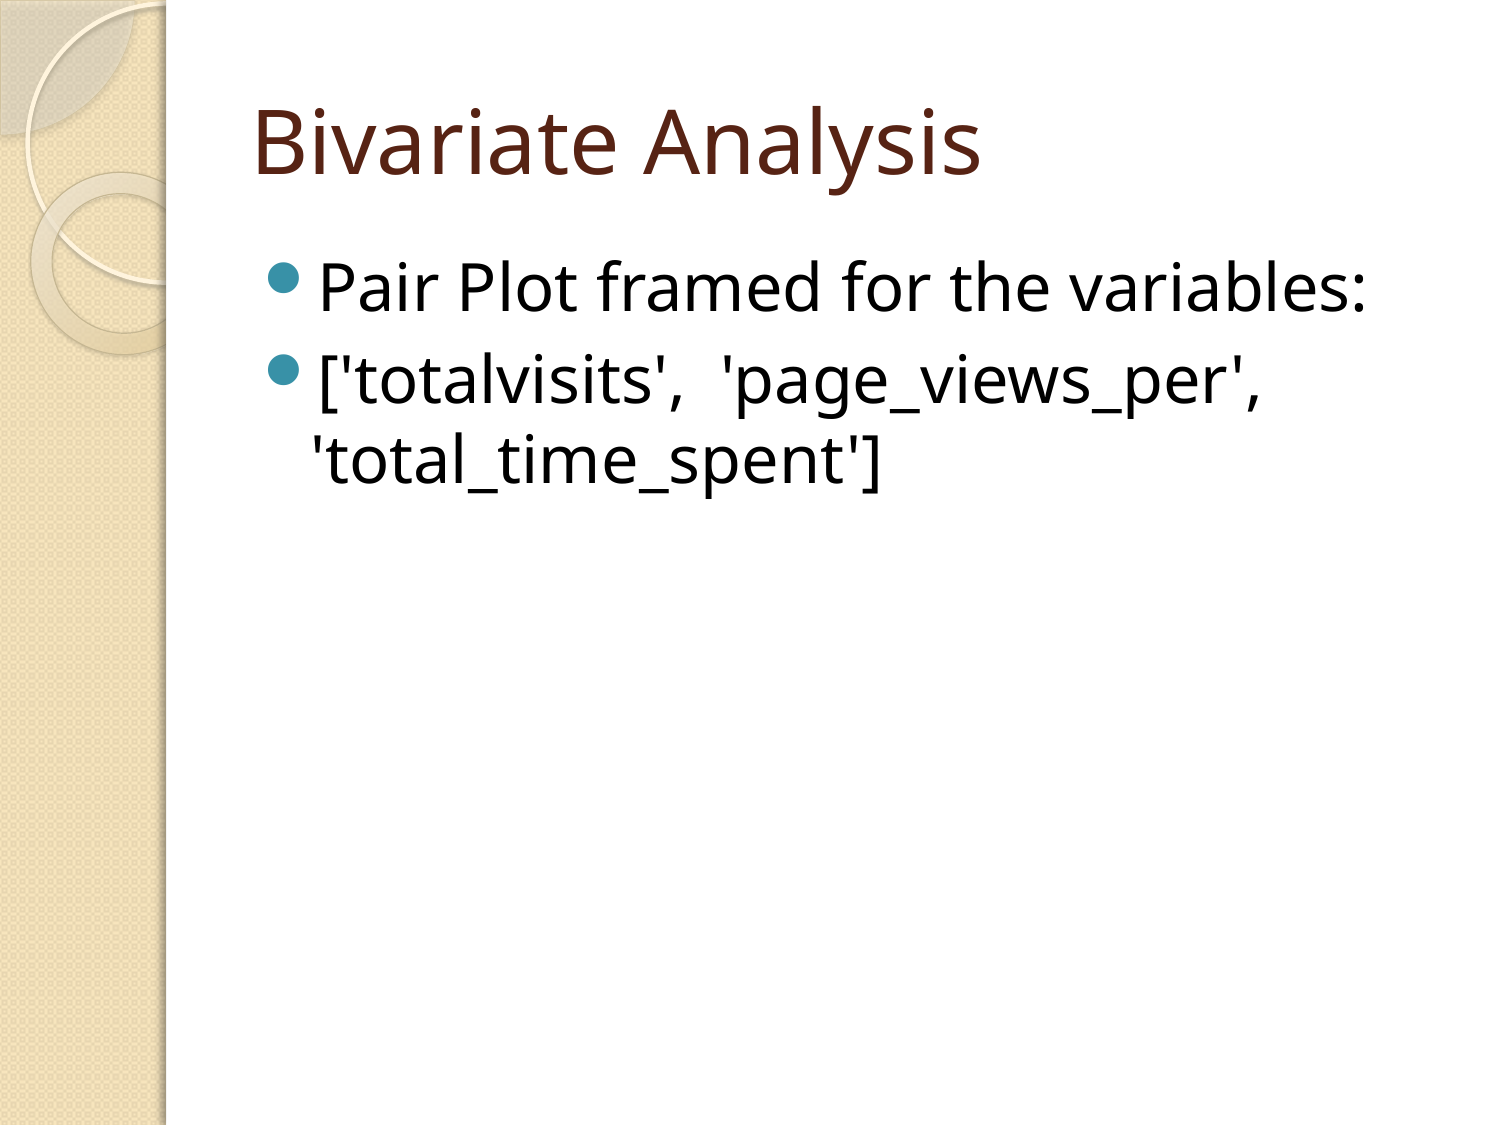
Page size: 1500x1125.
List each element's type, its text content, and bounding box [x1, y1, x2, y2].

list Pair Plot framed for the variables: ['totalvisits', 'page_views_per', 'total_time_spent'] [235, 237, 1466, 1025]
title Bivariate Analysis [235, 45, 1466, 233]
